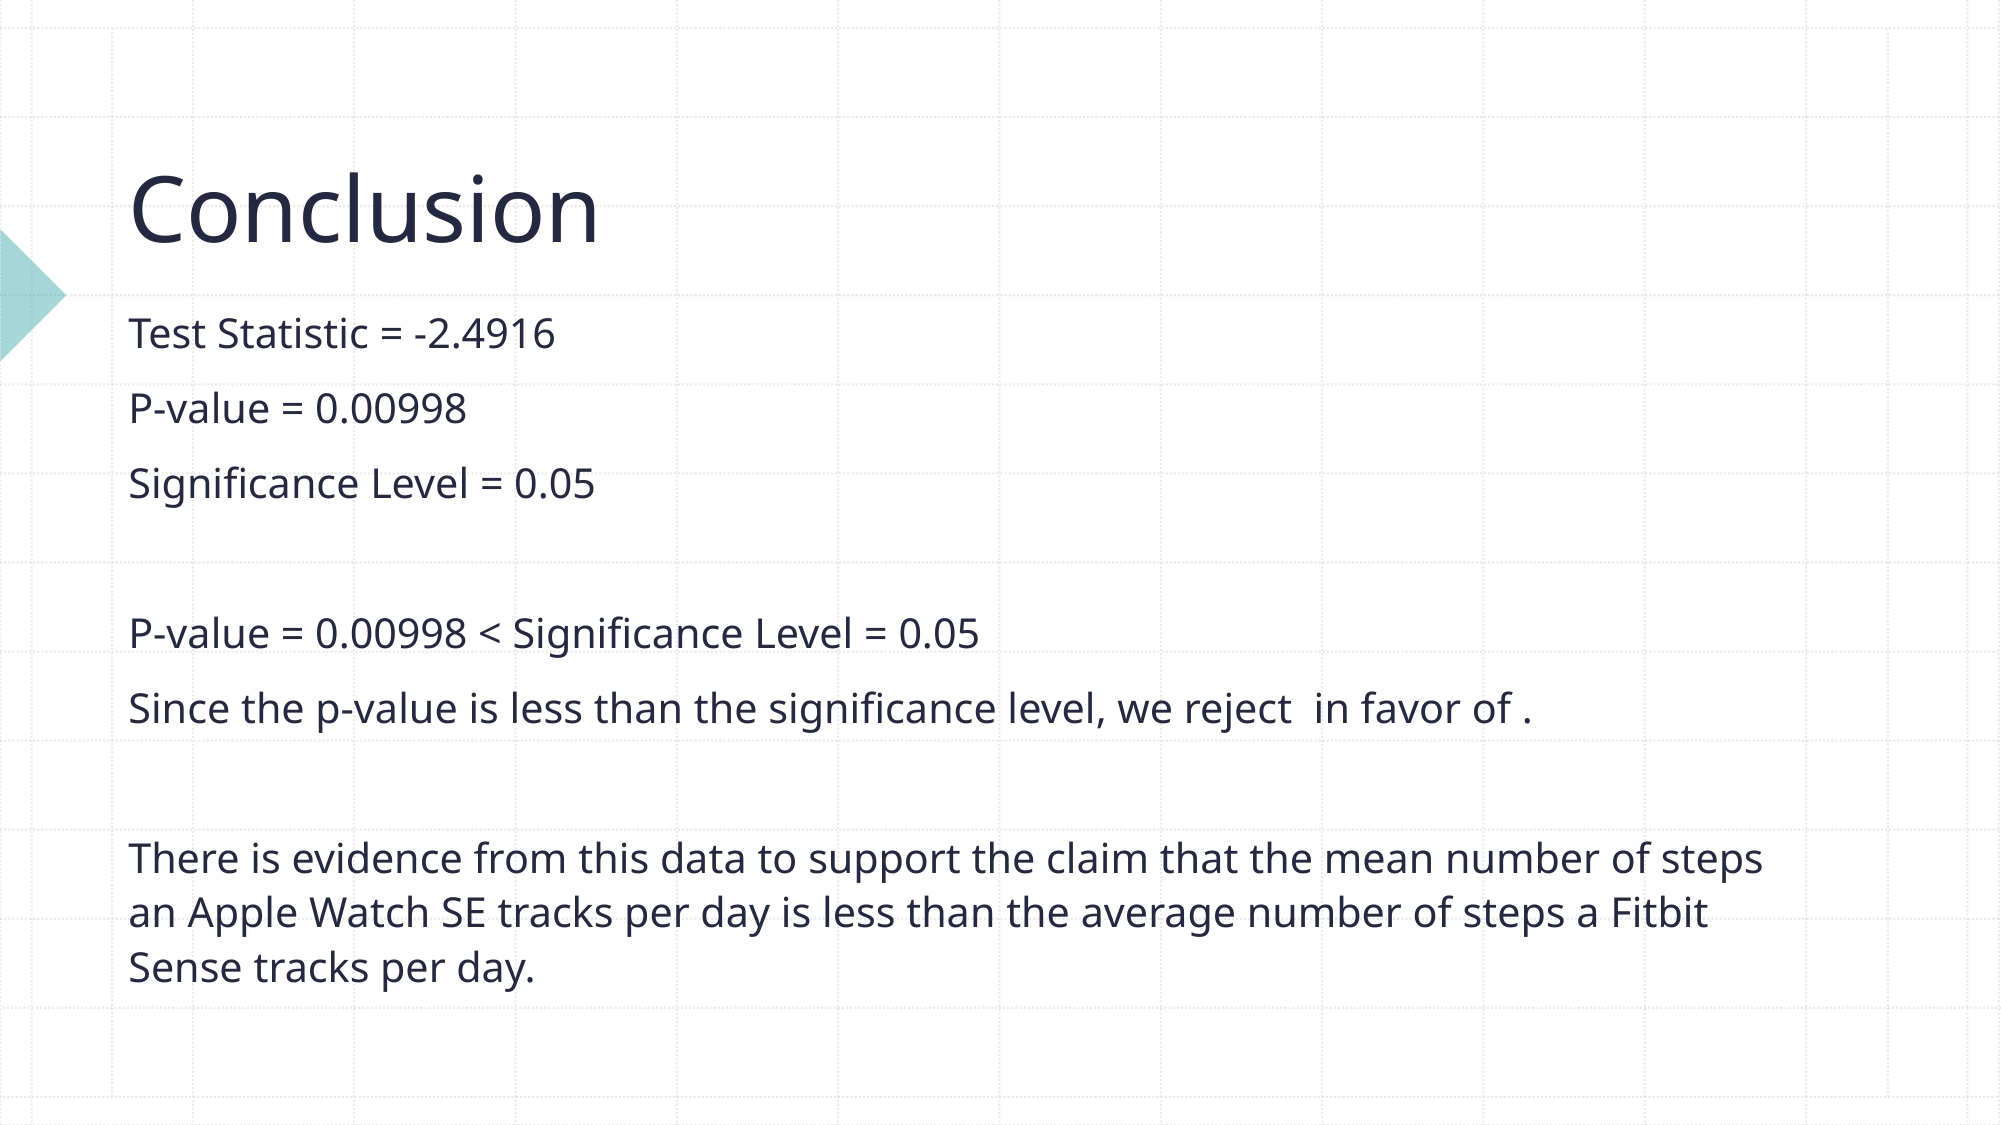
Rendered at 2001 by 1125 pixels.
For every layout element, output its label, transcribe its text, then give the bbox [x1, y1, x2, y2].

title Conclusion [113, 119, 1808, 269]
